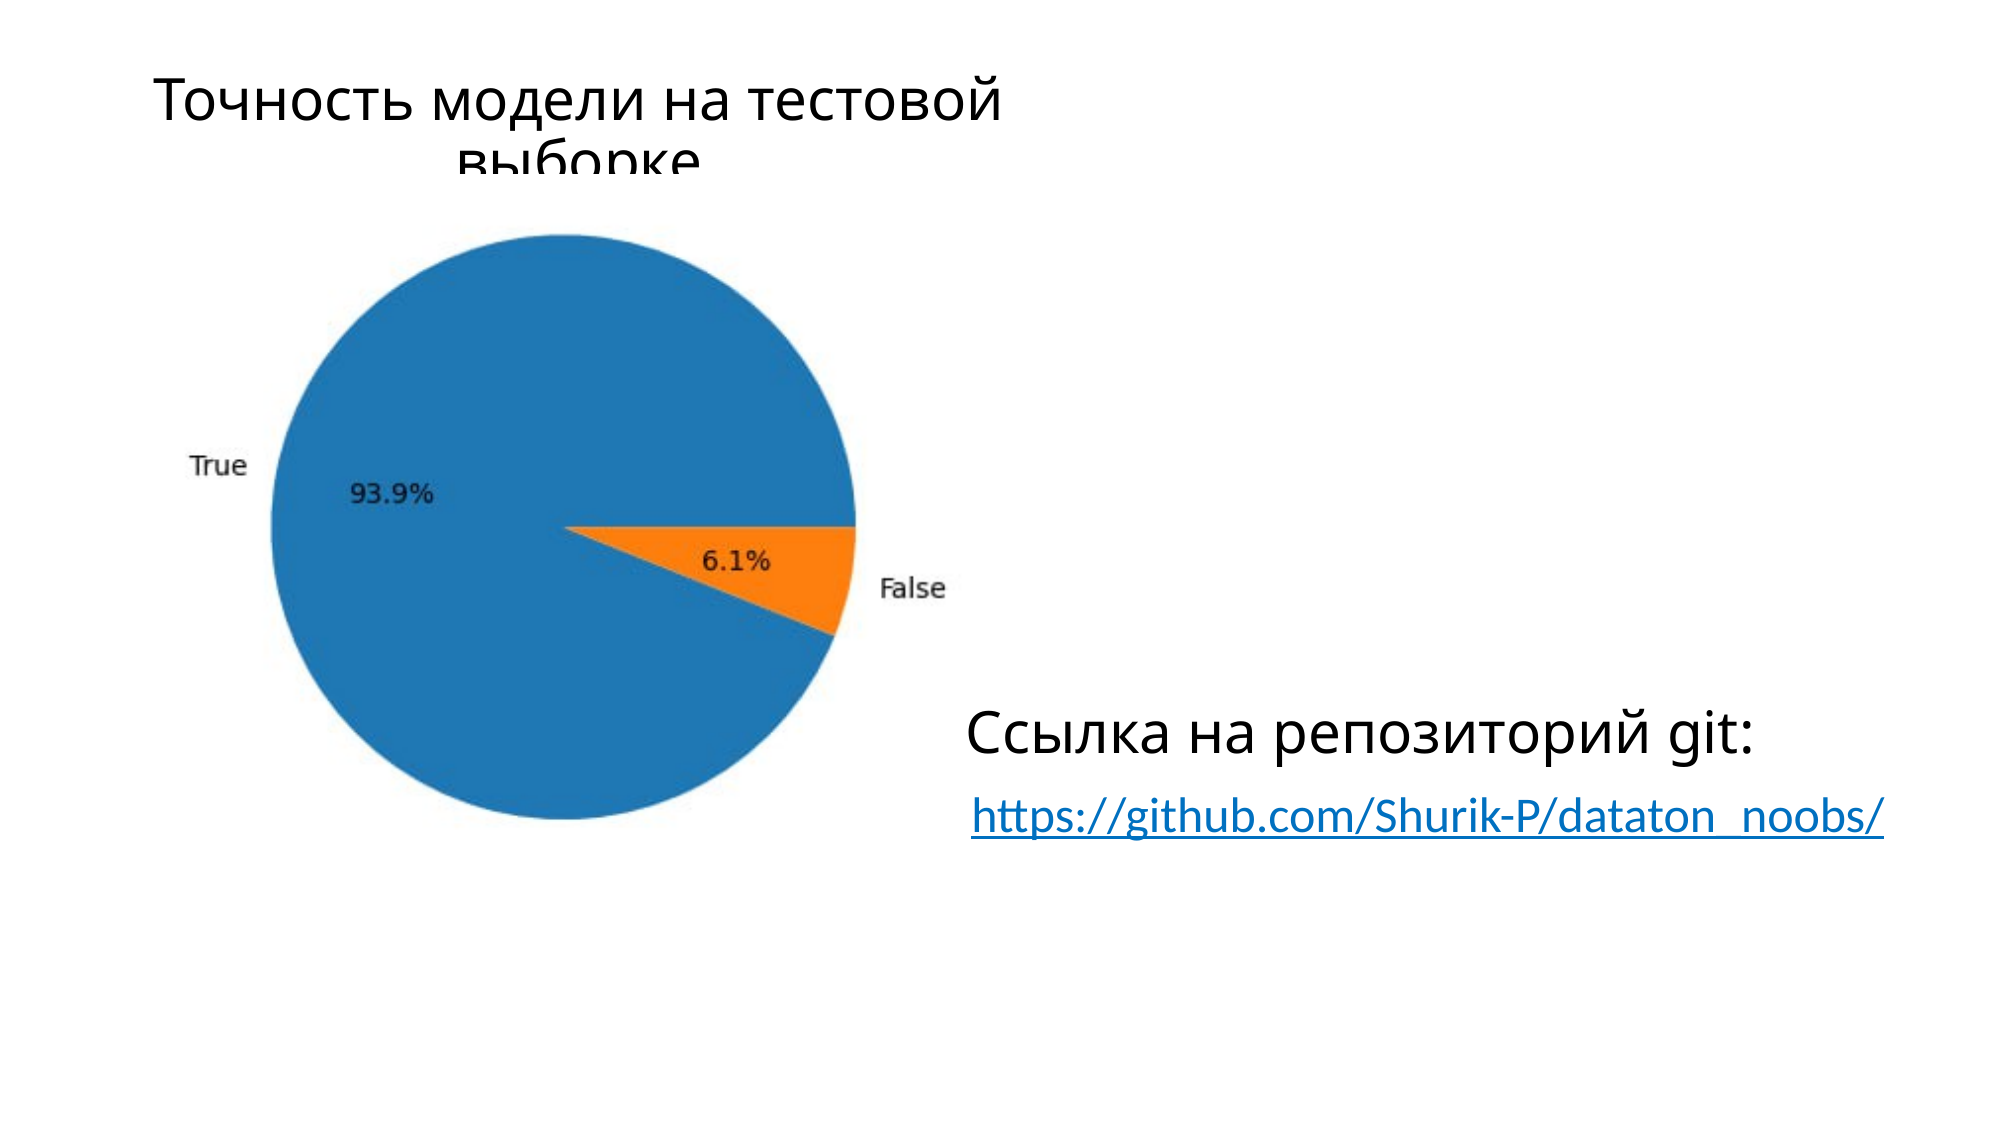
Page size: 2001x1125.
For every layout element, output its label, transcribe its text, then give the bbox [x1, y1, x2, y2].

title Точность модели на тестовой выборке [36, 42, 1122, 223]
text_box Ссылка на репозиторий git: [967, 644, 1853, 825]
text_box https://github.com/Shurik-P/dataton_noobs/ [967, 774, 1900, 850]
picture [170, 174, 967, 913]
